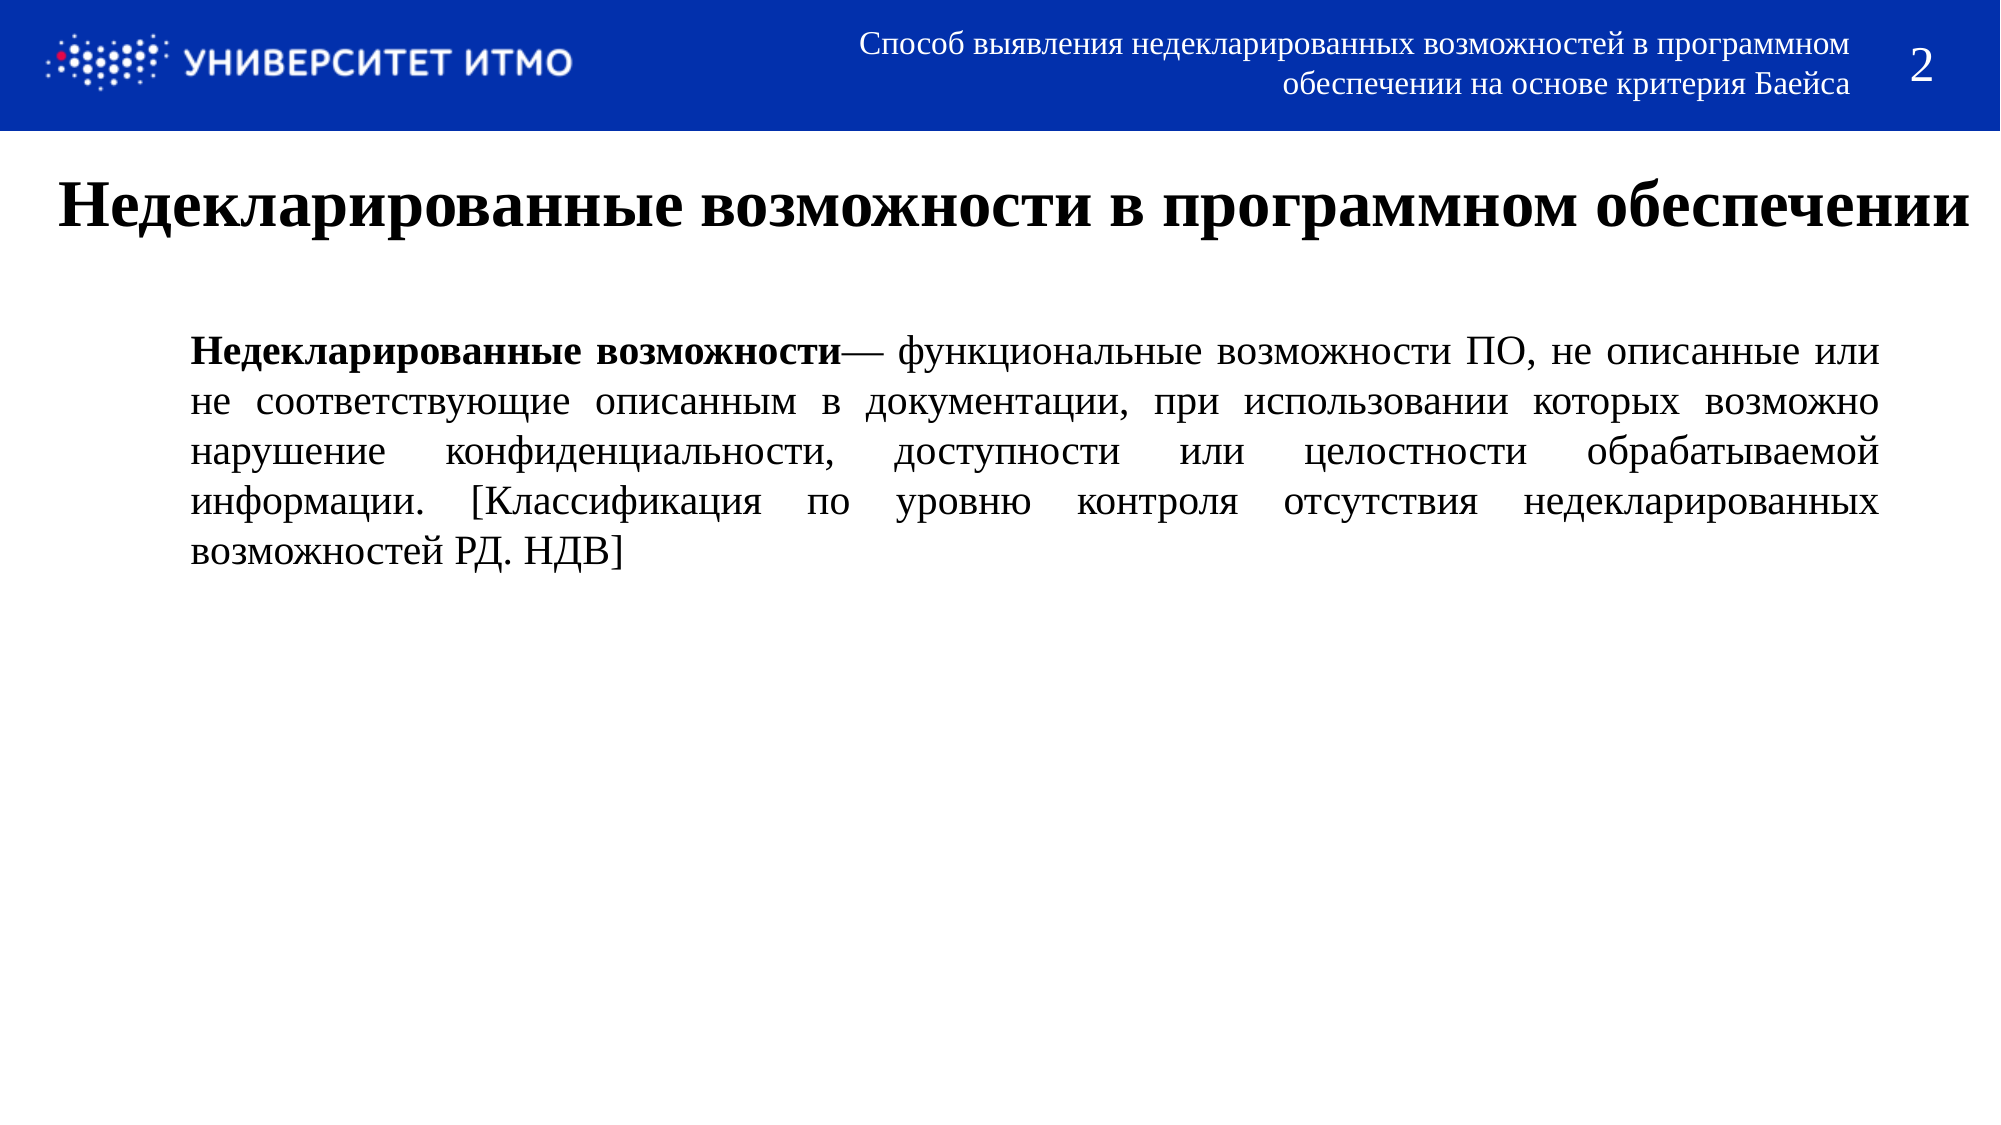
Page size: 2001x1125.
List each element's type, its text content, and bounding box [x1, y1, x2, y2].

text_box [0, 0, 2000, 131]
text_box Недекларированные возможности— функциональные возможности ПО, не описанные или не соответствующие описанным в документации, при использовании которых возможно нарушение конфиденциальности, доступности или целостности обрабатываемой информации. [Классификация по уровню контроля отсутствия недекларированных возможностей РД. НДВ] [175, 315, 1895, 581]
text_box Недекларированные возможности в программном обеспечении [35, 152, 1996, 247]
